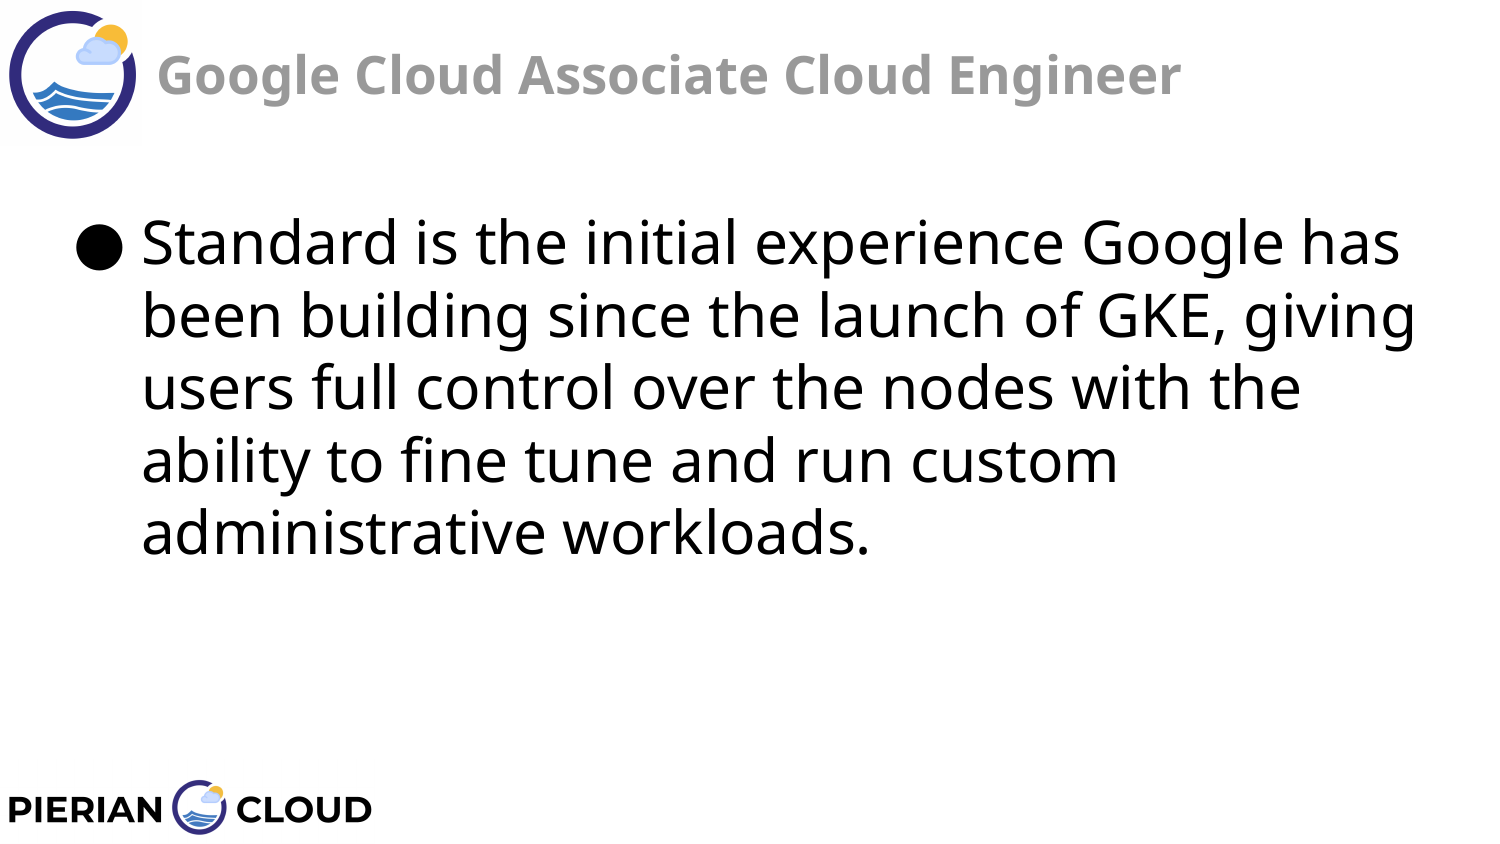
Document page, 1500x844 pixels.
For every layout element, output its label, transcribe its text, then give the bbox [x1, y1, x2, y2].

subtitle Standard is the initial experience Google has been building since the launch of GKE, giving users full control over the nodes with the ability to fine tune and run custom administrative workloads. [51, 189, 1476, 750]
picture [0, 0, 142, 146]
title Google Cloud Associate Cloud Engineer [146, 25, 1420, 120]
picture [0, 758, 375, 844]
